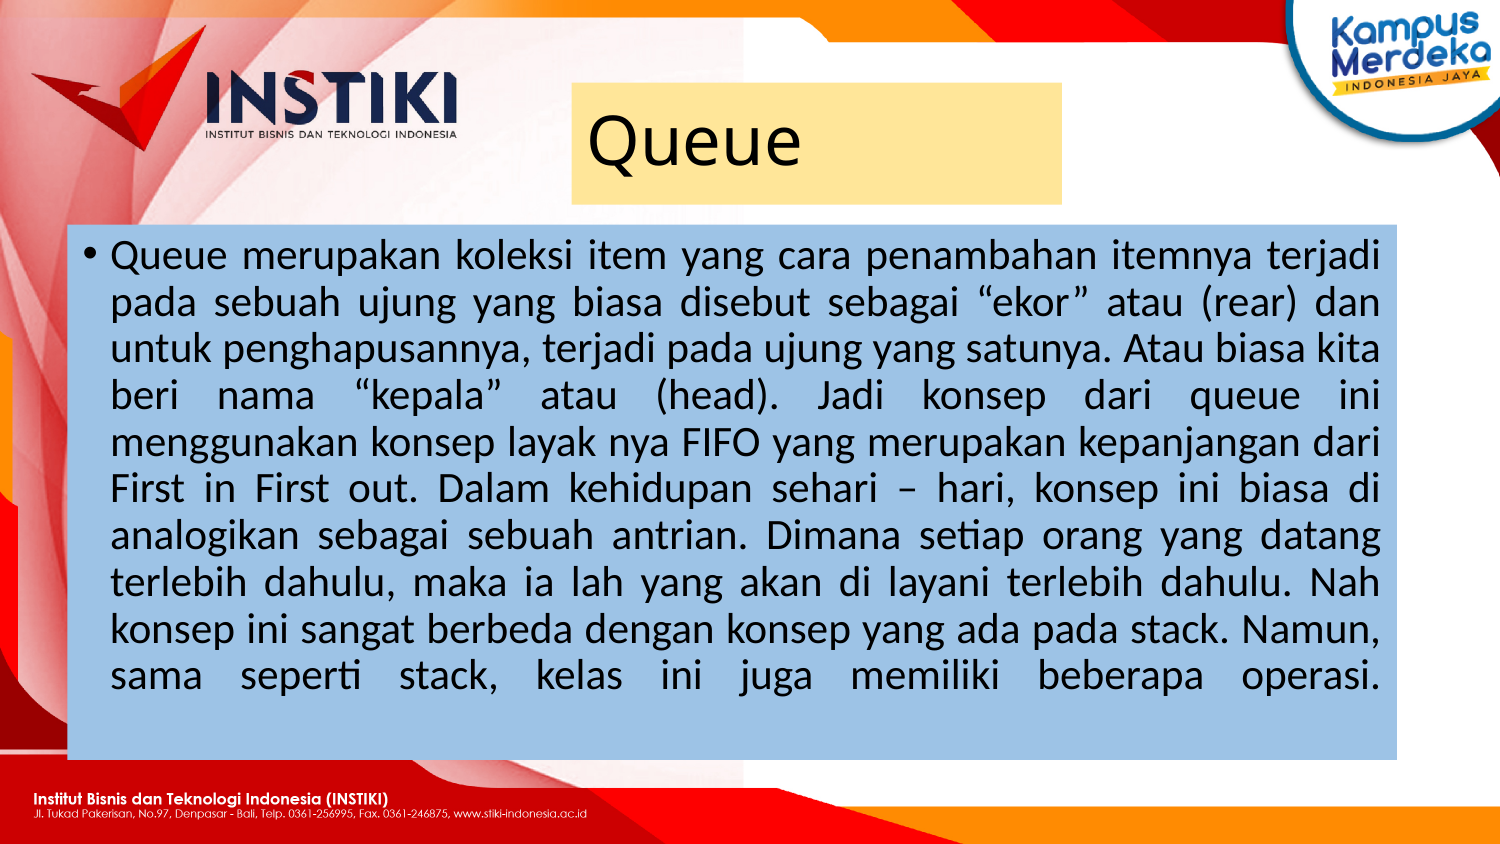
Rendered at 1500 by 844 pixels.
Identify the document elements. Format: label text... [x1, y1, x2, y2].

title Queue [571, 82, 1062, 205]
list Queue merupakan koleksi item yang cara penambahan itemnya terjadi pada sebuah ujung yang biasa disebut sebagai “ekor” atau (rear) dan untuk penghapusannya, terjadi pada ujung yang satunya. Atau biasa kita beri nama “kepala” atau (head). Jadi konsep dari queue ini menggunakan konsep layak nya FIFO yang merupakan kepanjangan dari First in First out. Dalam kehidupan sehari – hari, konsep ini biasa di analogikan sebagai sebuah antrian. Dimana setiap orang yang datang terlebih dahulu, maka ia lah yang akan di layani terlebih dahulu. Nah konsep ini sangat berbeda dengan konsep yang ada pada stack. Namun, sama seperti stack, kelas ini juga memiliki beberapa operasi. [67, 224, 1397, 760]
picture [1294, 0, 1500, 134]
picture [0, 0, 1500, 844]
